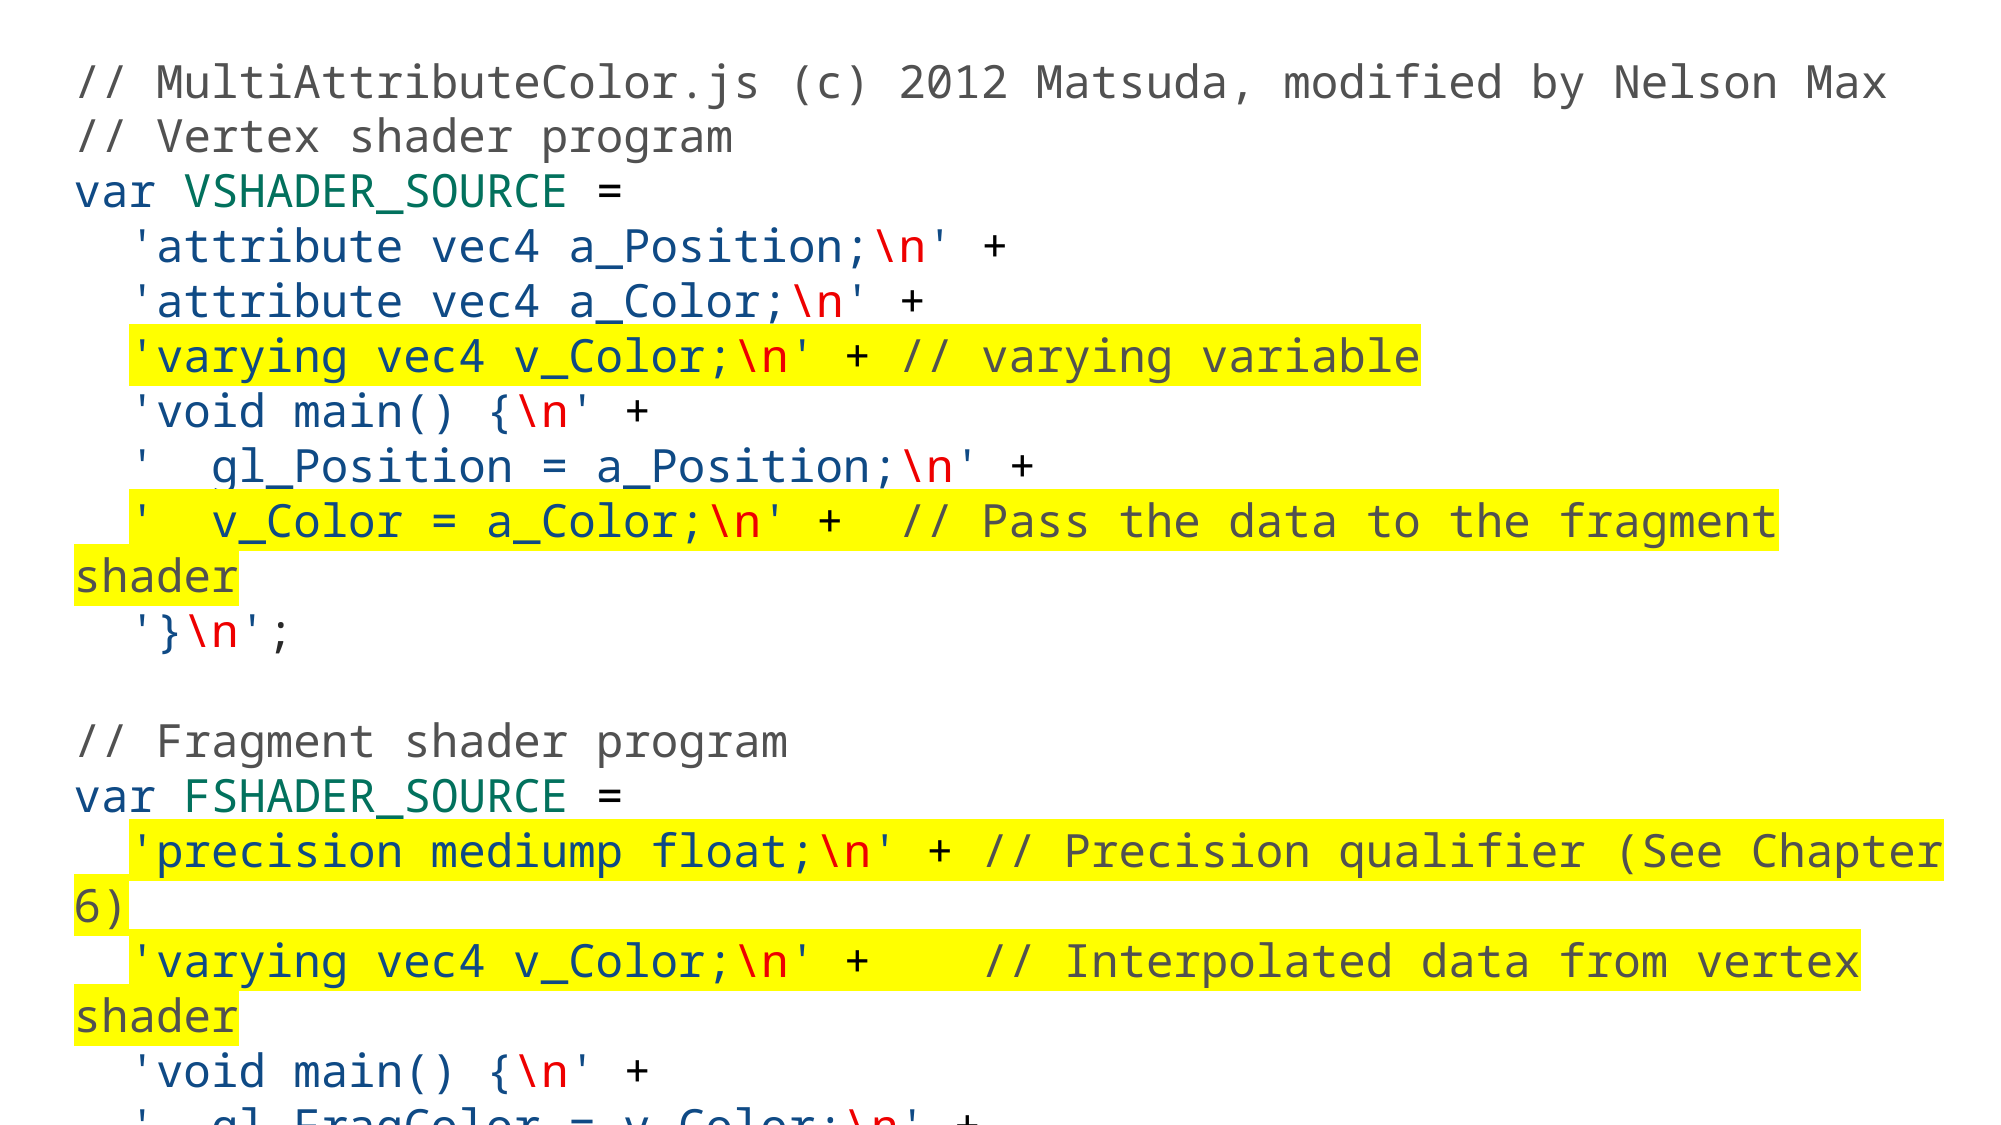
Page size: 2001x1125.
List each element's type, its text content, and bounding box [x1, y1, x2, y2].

text_box // MultiAttributeColor.js (c) 2012 Matsuda, modified by Nelson Max // Vertex shader program var VSHADER_SOURCE = 'attribute vec4 a_Position;\n' + 'attribute vec4 a_Color;\n' + 'varying vec4 v_Color;\n' + // varying variable 'void main() {\n' + ' gl_Position = a_Position;\n' + ' v_Color = a_Color;\n' + // Pass the data to the fragment shader '}\n'; // Fragment shader program var FSHADER_SOURCE = 'precision mediump float;\n' + // Precision qualifier (See Chapter 6) 'varying vec4 v_Color;\n' + // Interpolated data from vertex shader 'void main() {\n' + ' gl_FragColor = v_Color;\n' + '}\n'; [58, 44, 1981, 1125]
